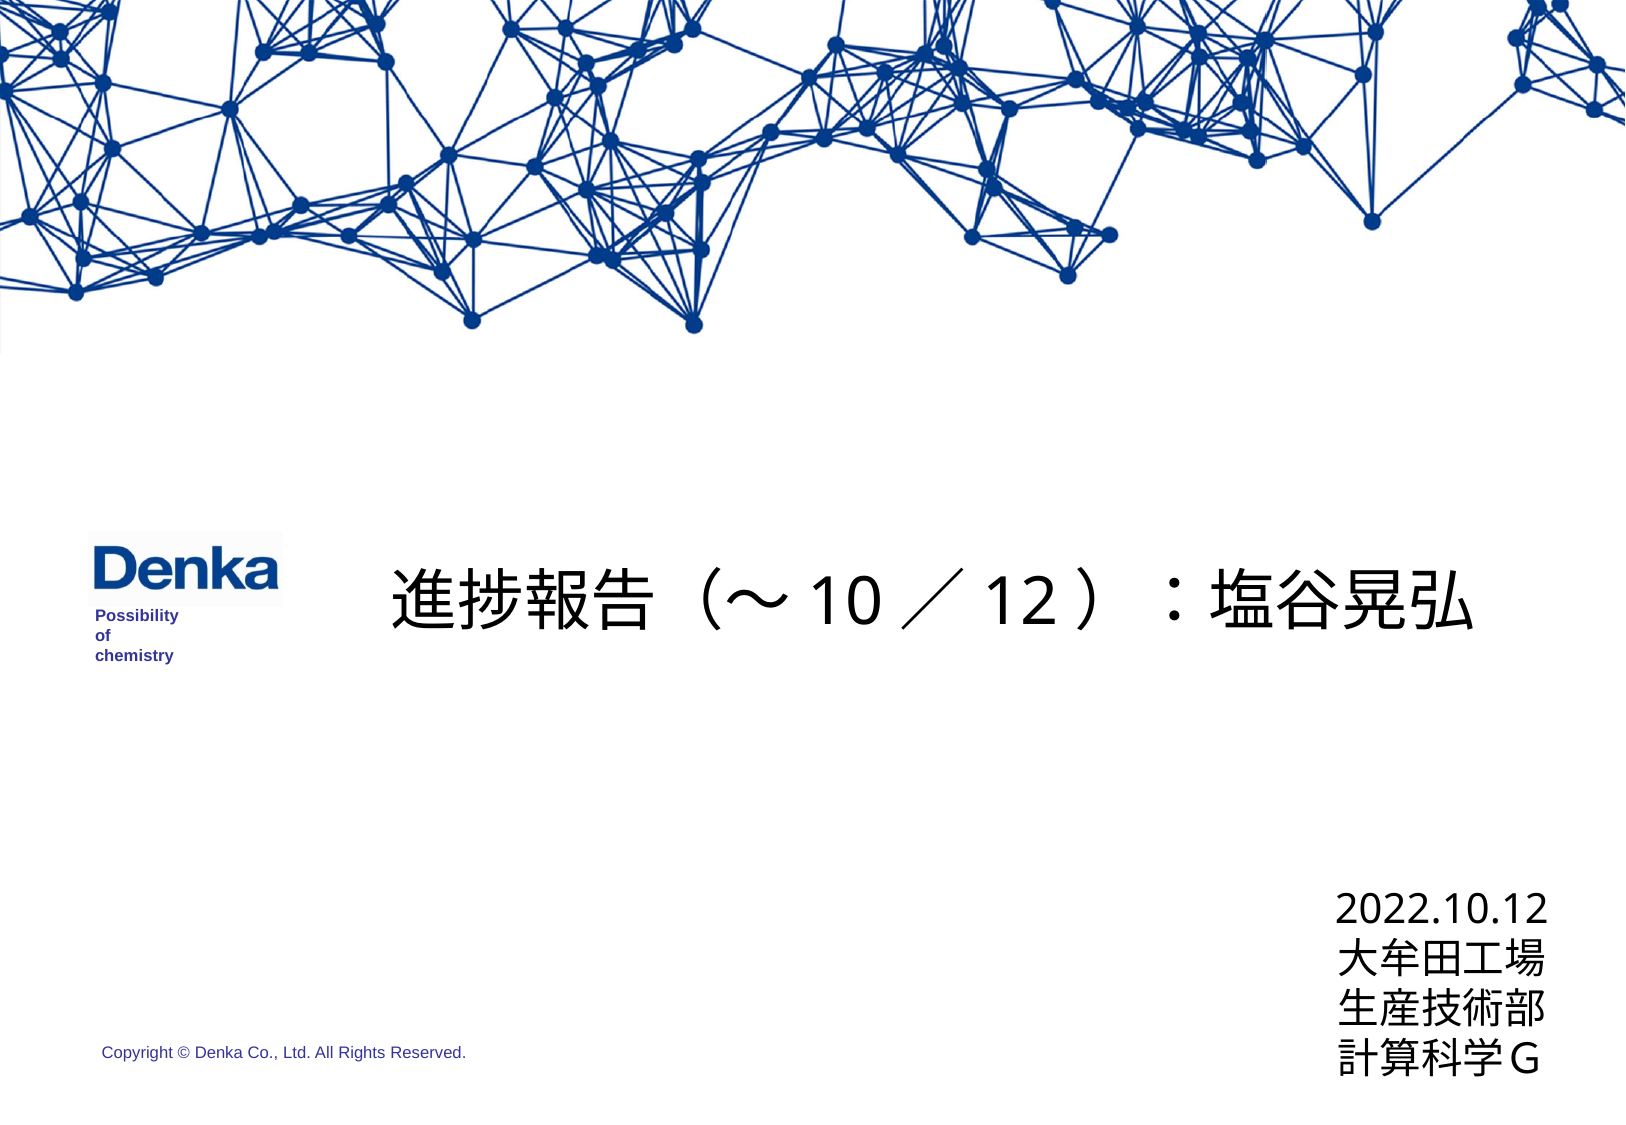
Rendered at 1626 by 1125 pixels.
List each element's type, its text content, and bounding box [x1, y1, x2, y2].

text_box 進捗報告（～10／12）：塩谷晃弘 [376, 550, 1558, 646]
picture [88, 531, 283, 607]
text_box 2022.10.12 大牟田工場 生産技術部 計算科学Ｇ [1320, 874, 1564, 1089]
